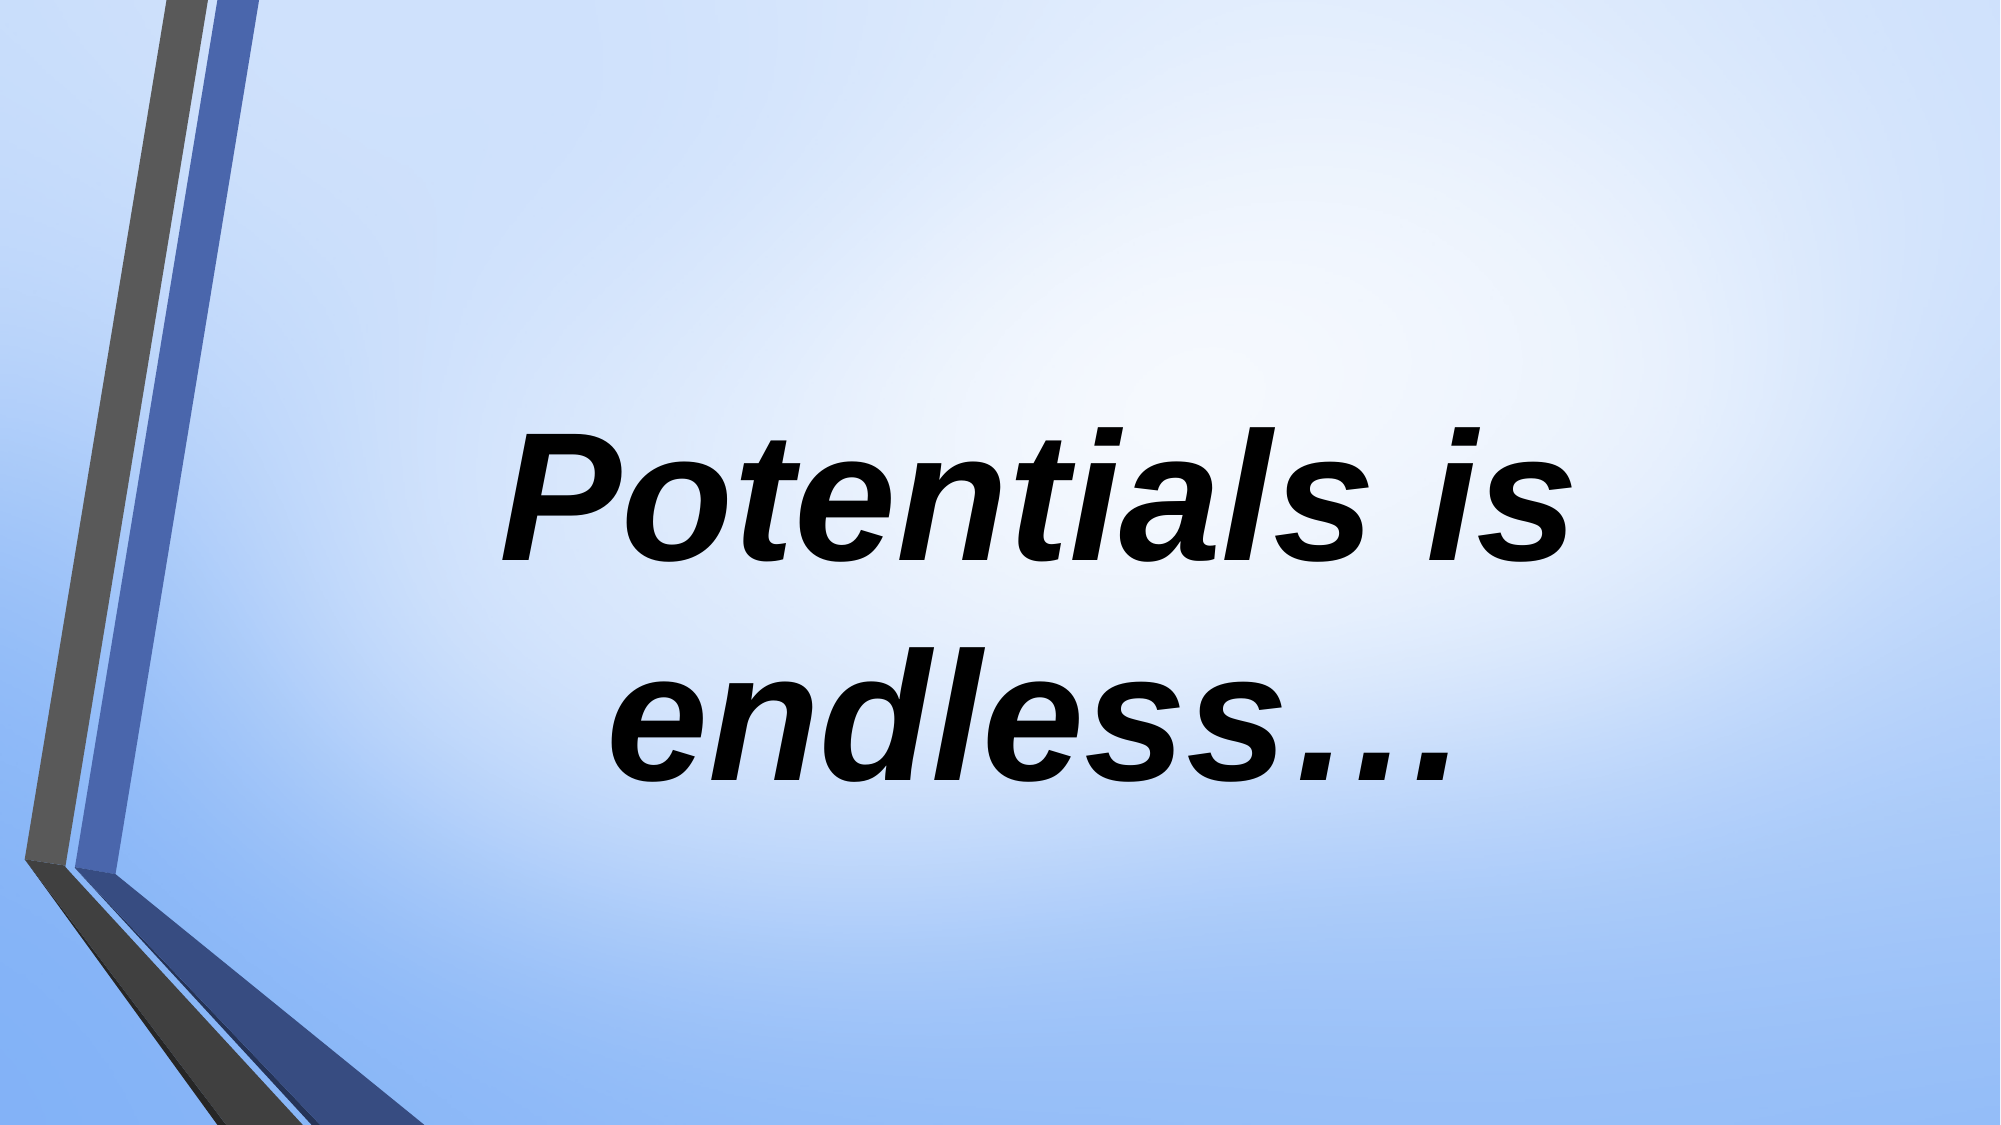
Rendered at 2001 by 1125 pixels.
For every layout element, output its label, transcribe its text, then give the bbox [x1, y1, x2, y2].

title Potentials is endless… [90, 453, 1989, 741]
